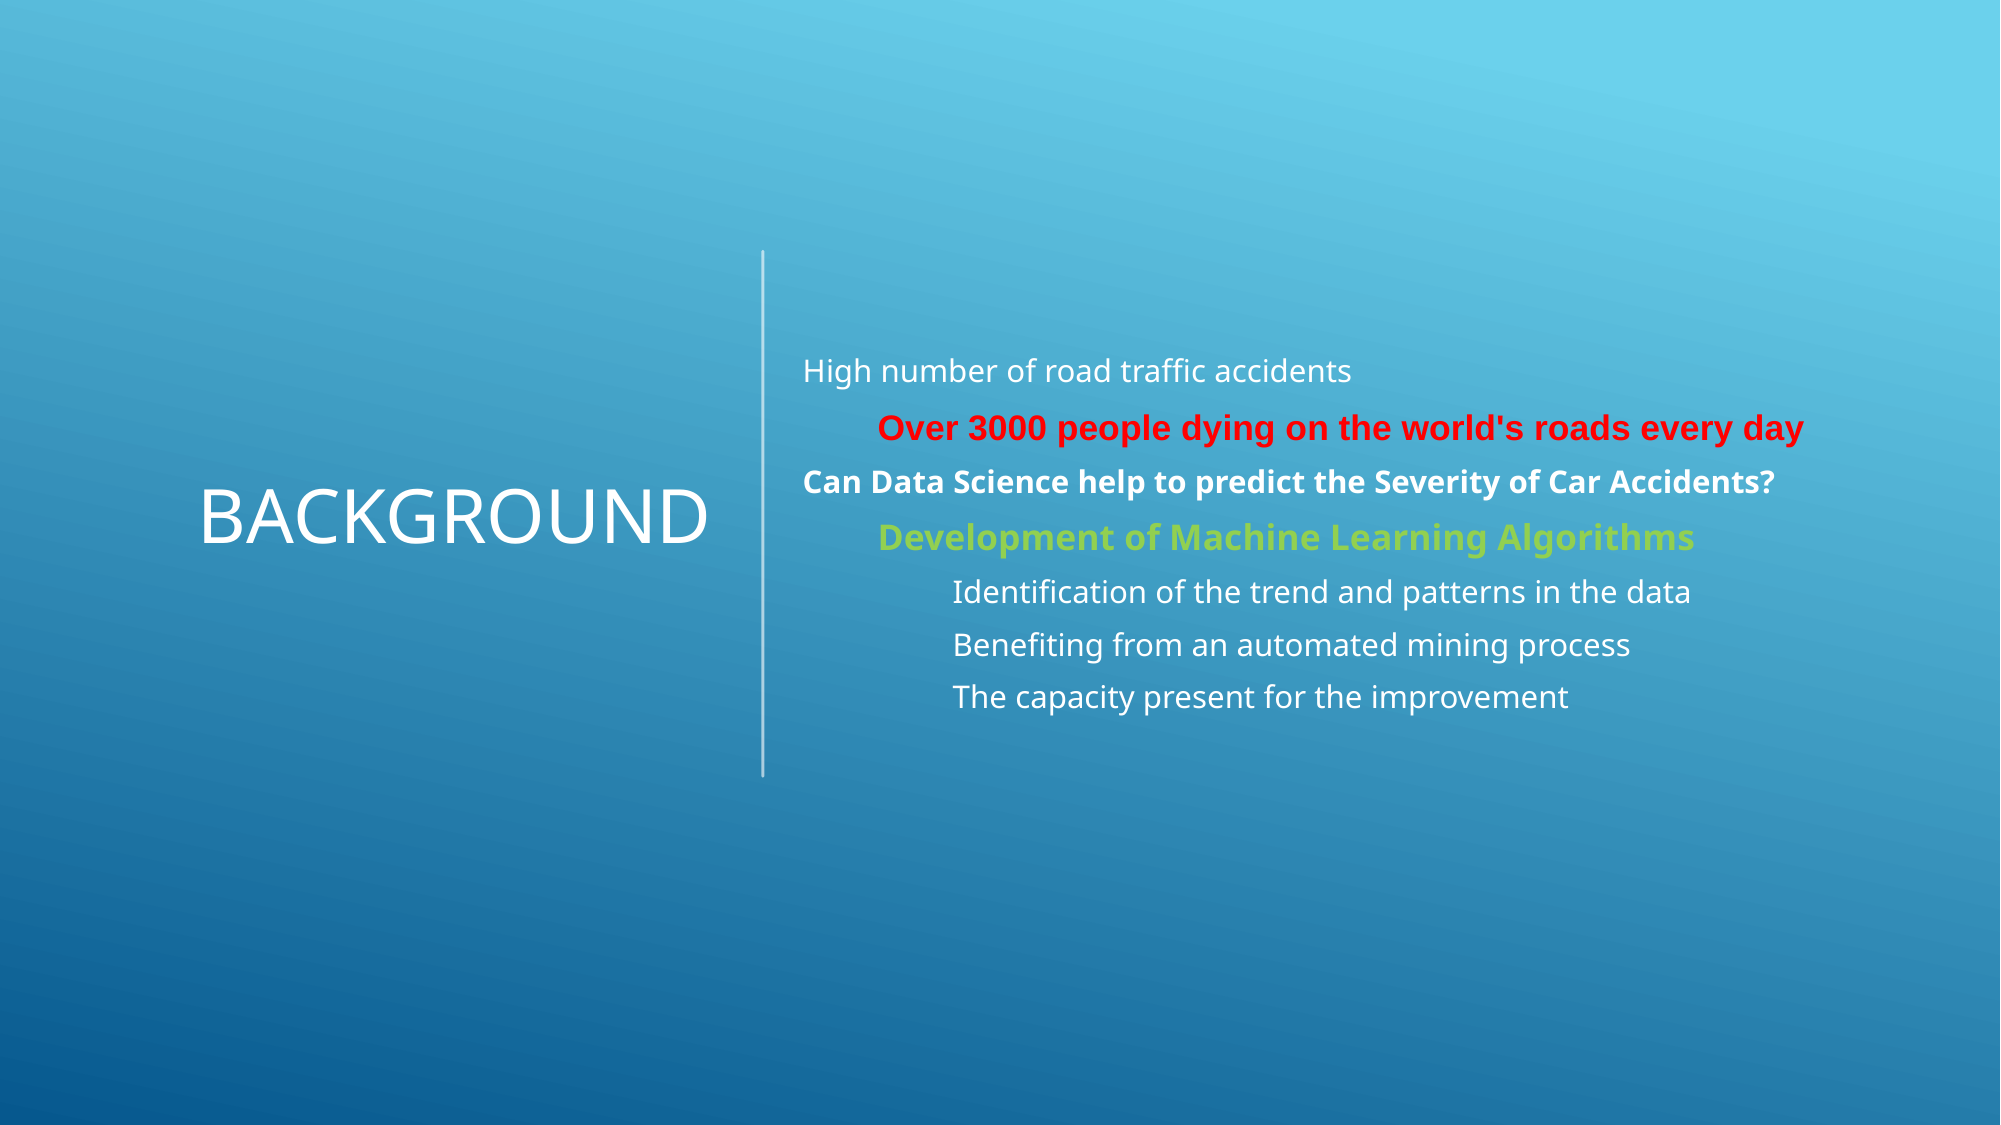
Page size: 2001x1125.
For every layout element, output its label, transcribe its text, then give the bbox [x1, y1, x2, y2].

title Background [112, 112, 727, 915]
list High number of road traffic accidents Over 3000 people dying on the world's roads every day Can Data Science help to predict the Severity of Car Accidents? Development of Machine Learning Algorithms Identification of the trend and patterns in the data Benefiting from an automated mining process The capacity present for the improvement [787, 134, 1859, 937]
text_box [0, 0, 2000, 1125]
